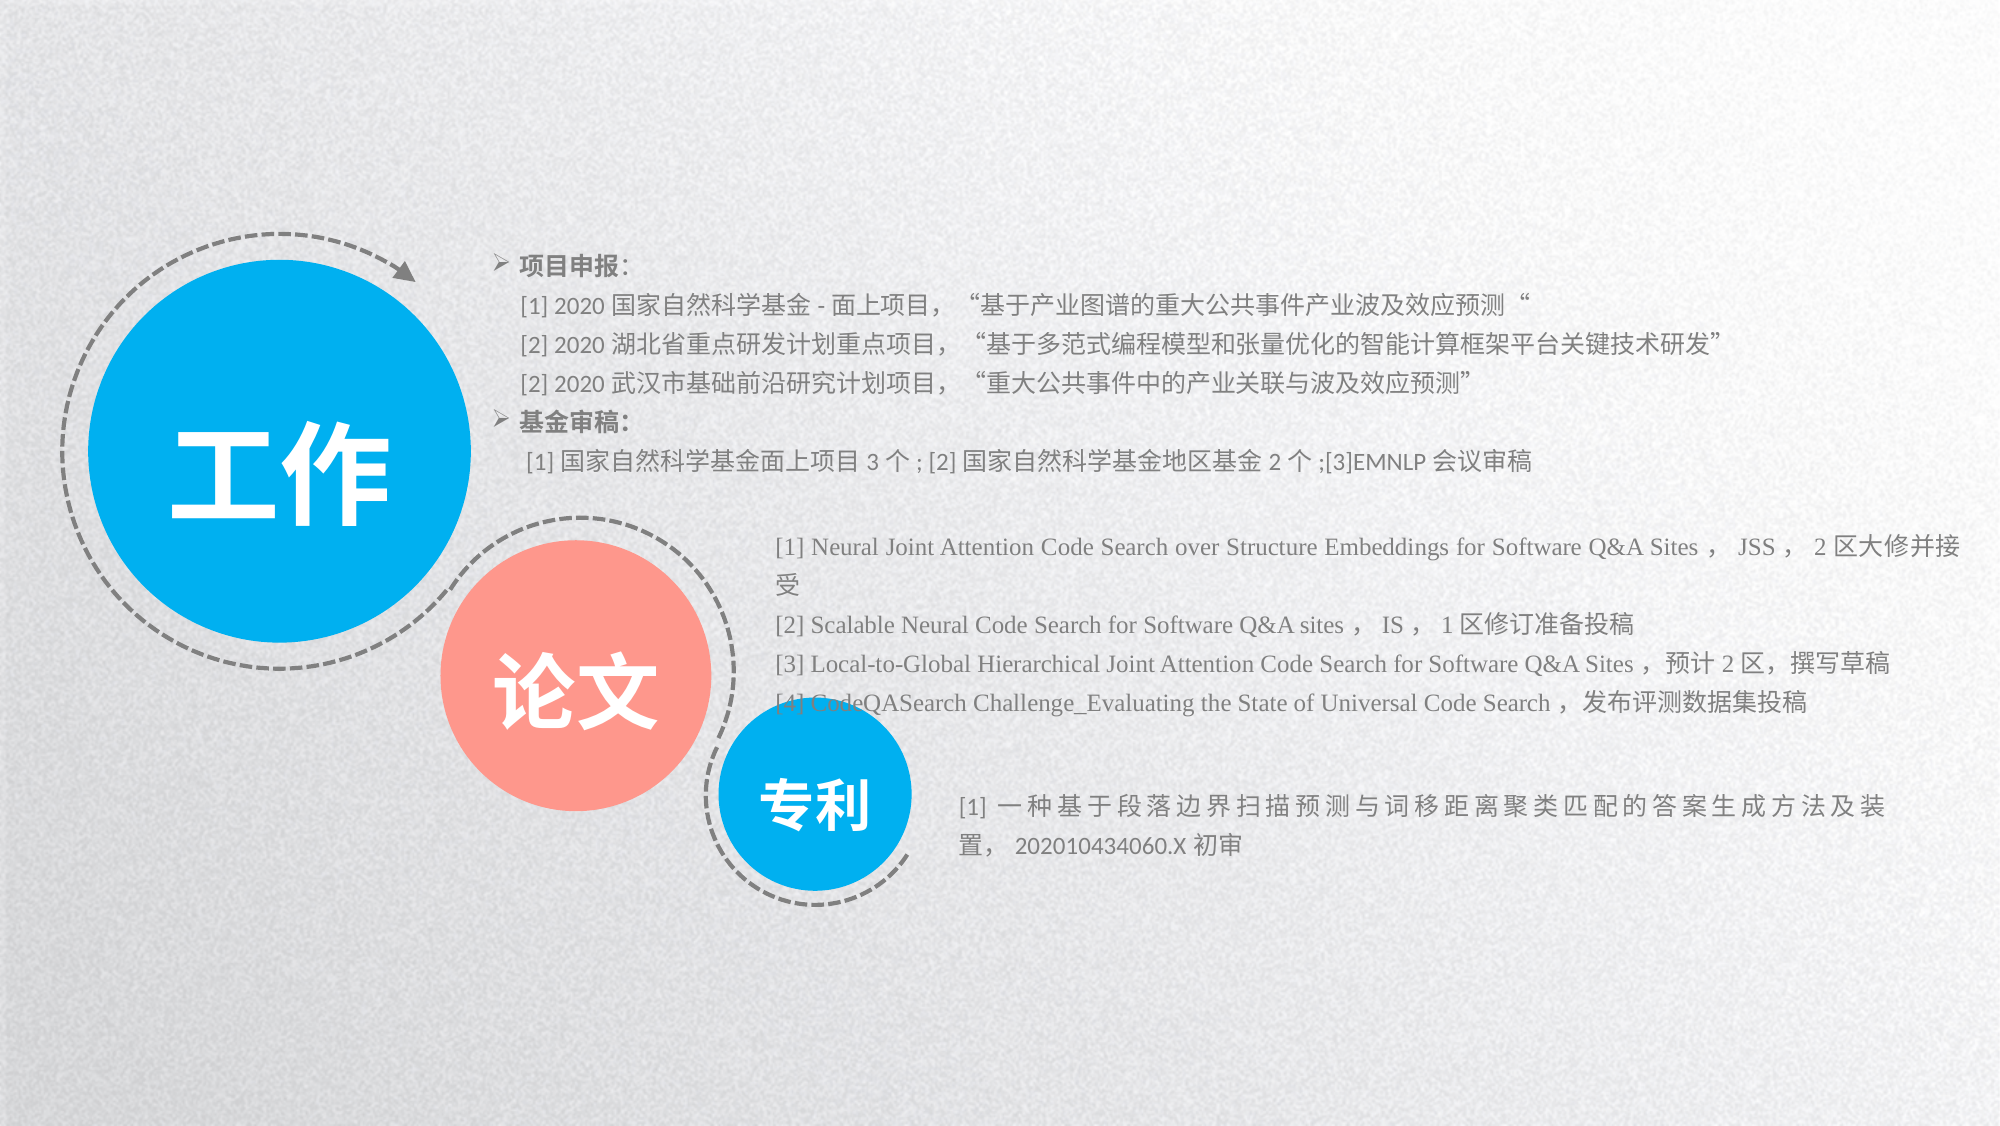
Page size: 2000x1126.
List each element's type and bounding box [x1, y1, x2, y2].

picture [0, 0, 2000, 1126]
text_box [62, 232, 1972, 898]
